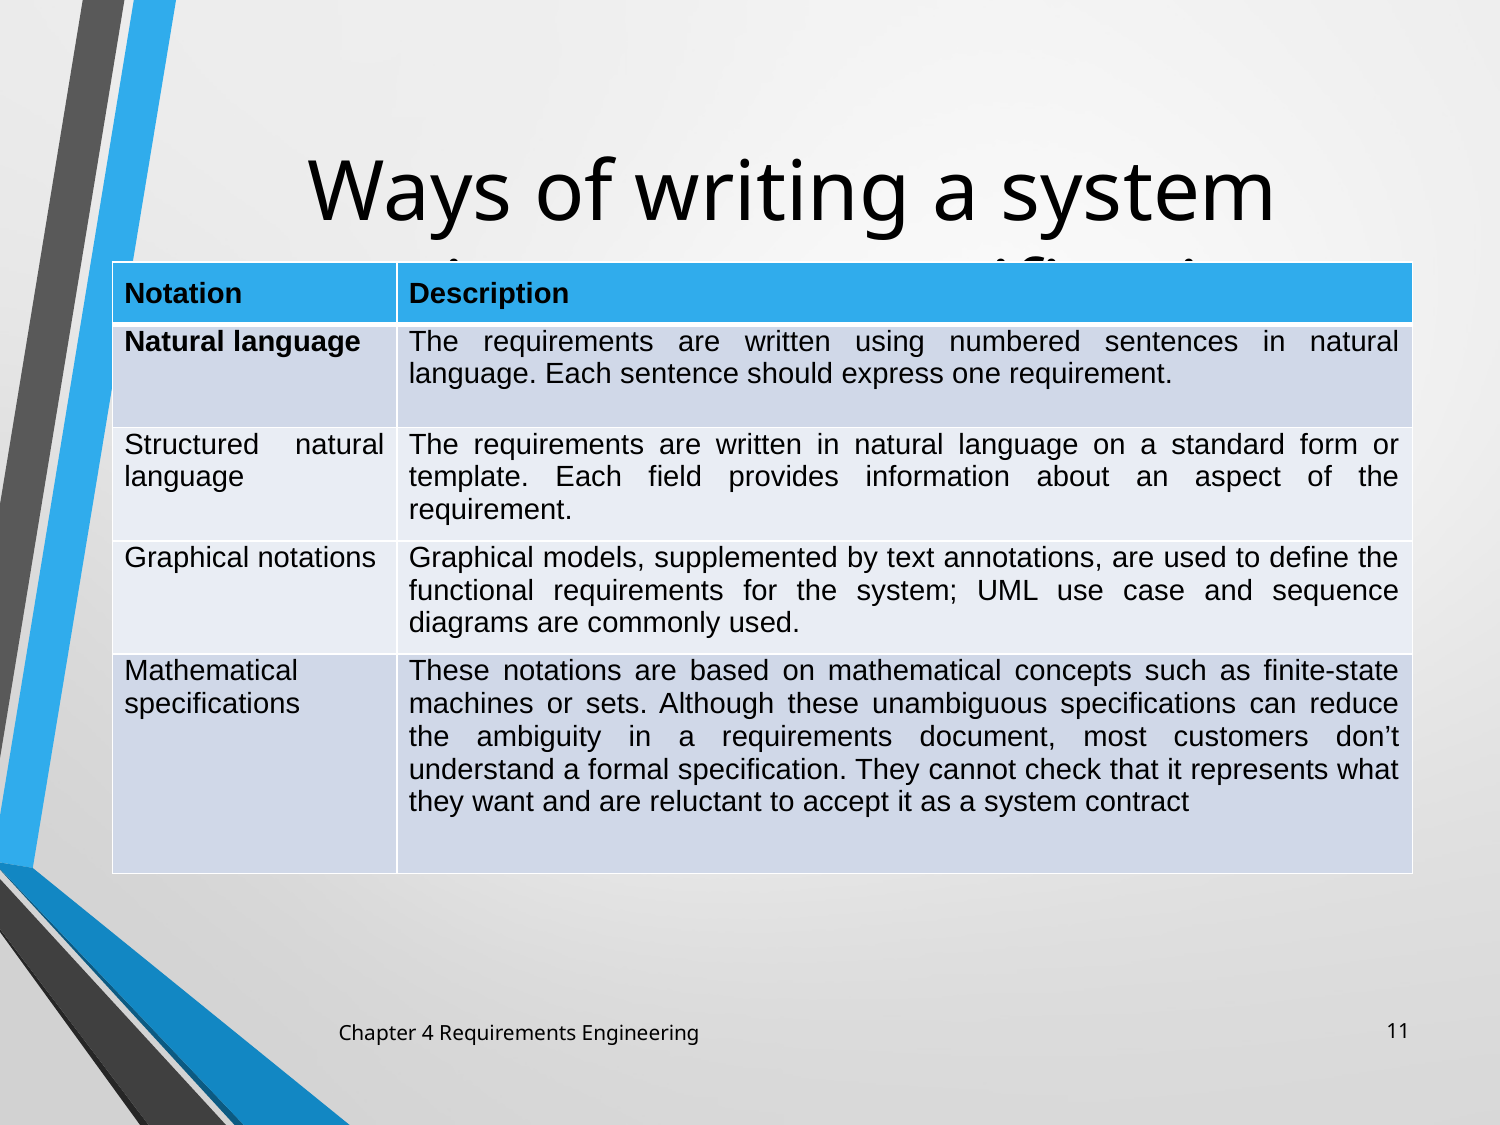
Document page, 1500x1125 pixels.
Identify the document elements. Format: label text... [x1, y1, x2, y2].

table_cell The requirements are written using numbered sentences in natural language. Each sentence should express one requirement. [398, 327, 1412, 427]
table_cell Graphical notations [113, 542, 396, 653]
table_cell The requirements are written in natural language on a standard form or template. Each field provides information about an aspect of the requirement. [398, 428, 1412, 540]
title Ways of writing a system requirements specification [161, 75, 1425, 400]
table_cell Mathematical specifications [113, 655, 396, 873]
table_header Notation [113, 263, 396, 322]
table_cell Natural language [113, 327, 396, 427]
table_header Description [398, 263, 1412, 322]
table_cell These notations are based on mathematical concepts such as finite-state machines or sets. Although these unambiguous specifications can reduce the ambiguity in a requirements document, most customers don’t understand a formal specification. They cannot check that it represents what they want and are reluctant to accept it as a system contract [398, 655, 1412, 873]
table_cell Graphical models, supplemented by text annotations, are used to define the functional requirements for the system; UML use case and sequence diagrams are commonly used. [398, 542, 1412, 653]
footer Chapter 4 Requirements Engineering [323, 1001, 1196, 1062]
slide_number 11 [1354, 1001, 1425, 1062]
table_cell Structured natural language [113, 428, 396, 540]
